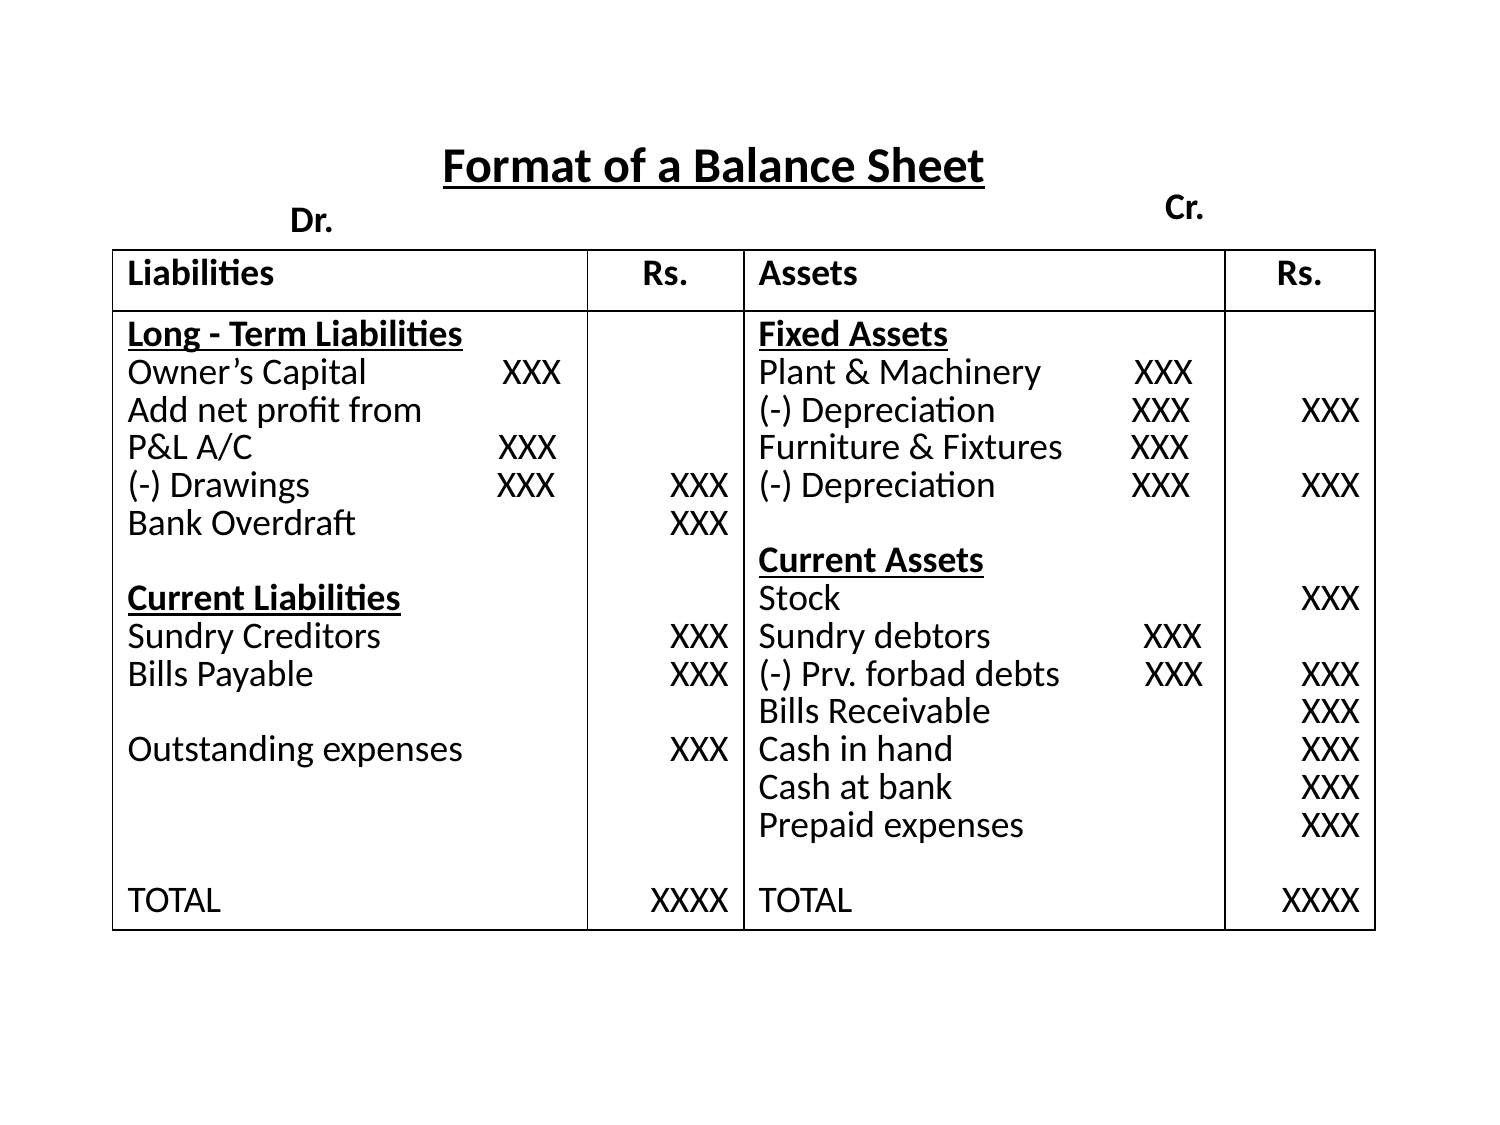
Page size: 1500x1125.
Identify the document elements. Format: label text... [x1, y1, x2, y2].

table_cell Long - Term Liabilities Owner’s Capital XXX Add net profit from P&L A/C XXX (-) Drawings XXX Bank Overdraft Current Liabilities Sundry Creditors Bills Payable Outstanding expenses TOTAL [113, 312, 587, 929]
table_header Liabilities [113, 251, 587, 310]
table_header Rs. [588, 251, 743, 310]
table_header Assets [745, 251, 1224, 310]
table_cell XXX XXX XXX XXX XXX XXX XXX XXX XXXX [1226, 312, 1374, 929]
table_header Rs. [1226, 251, 1374, 310]
text_box Dr. [275, 187, 349, 248]
table_cell XXX XXX XXX XXX XXX XXXX [588, 312, 743, 929]
text_box Cr. [1150, 174, 1220, 235]
table_cell Fixed Assets Plant & Machinery XXX (-) Depreciation XXX Furniture & Fixtures XXX (-) Depreciation XXX Current Assets Stock Sundry debtors XXX (-) Prv. forbad debts XXX Bills Receivable Cash in hand Cash at bank Prepaid expenses TOTAL [745, 312, 1224, 929]
text_box Format of a Balance Sheet [427, 124, 1000, 200]
